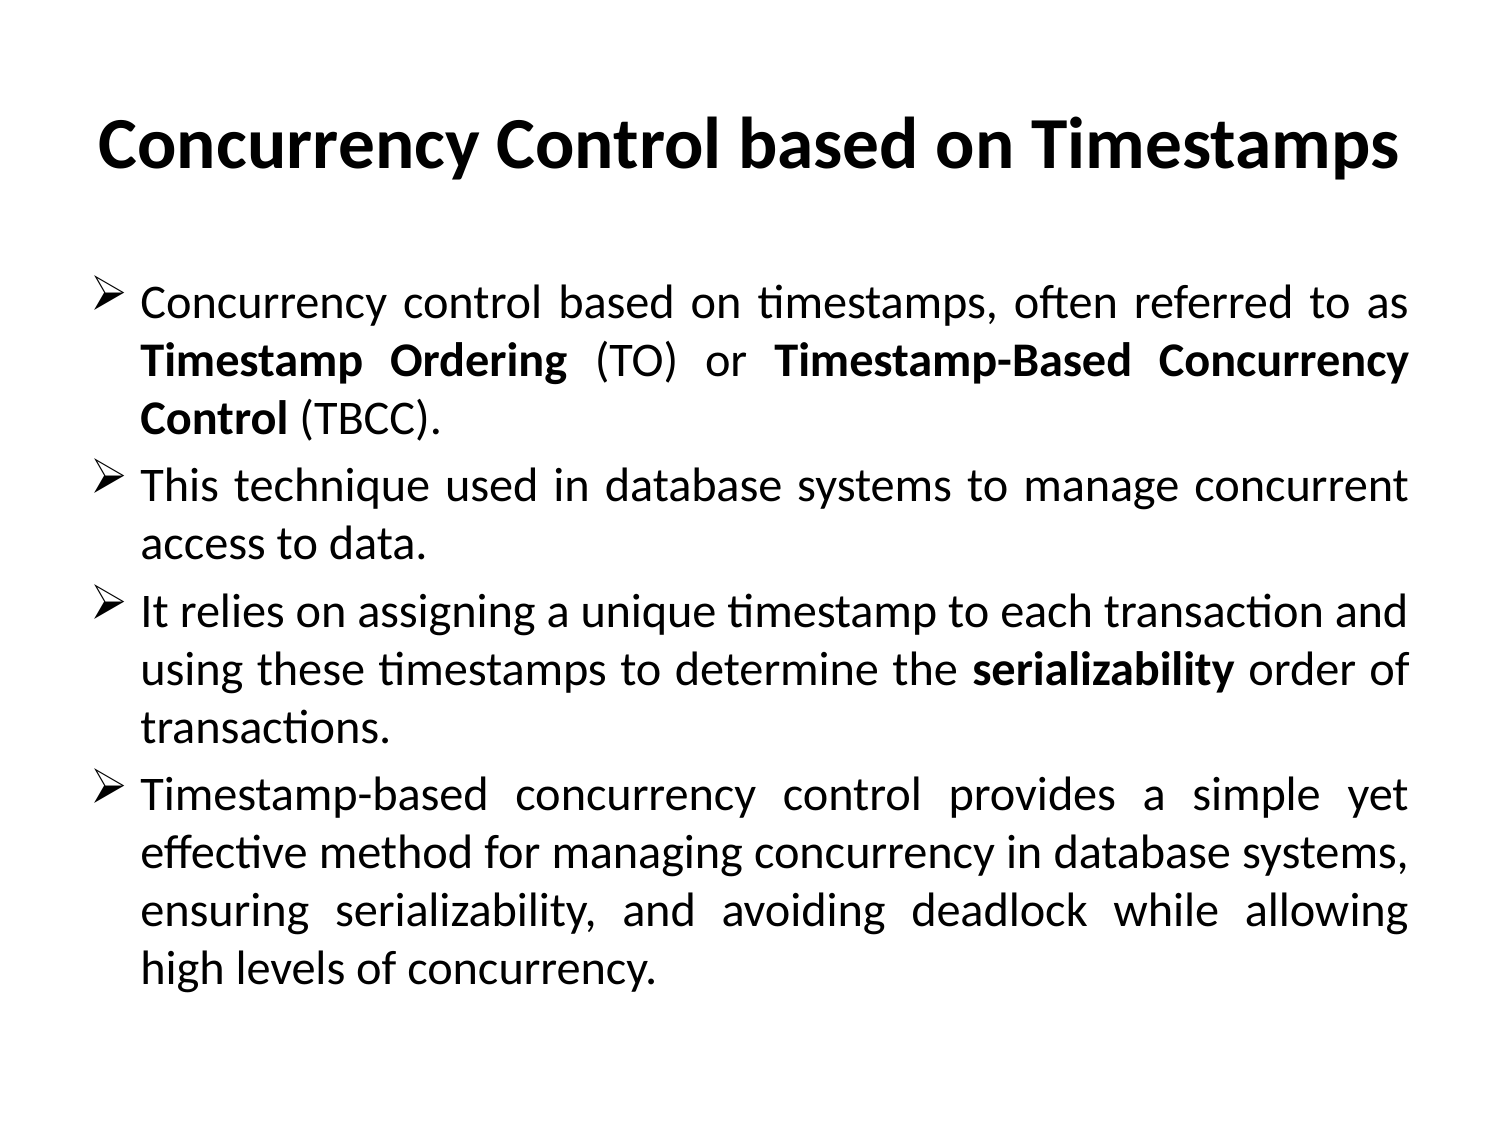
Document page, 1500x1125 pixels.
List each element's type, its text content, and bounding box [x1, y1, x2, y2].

list Concurrency control based on timestamps, often referred to as Timestamp Ordering (TO) or Timestamp-Based Concurrency Control (TBCC). This technique used in database systems to manage concurrent access to data. It relies on assigning a unique timestamp to each transaction and using these timestamps to determine the serializability order of transactions. Timestamp-based concurrency control provides a simple yet effective method for managing concurrency in database systems, ensuring serializability, and avoiding deadlock while allowing high levels of concurrency. [75, 262, 1425, 1005]
title Concurrency Control based on Timestamps [75, 45, 1425, 233]
